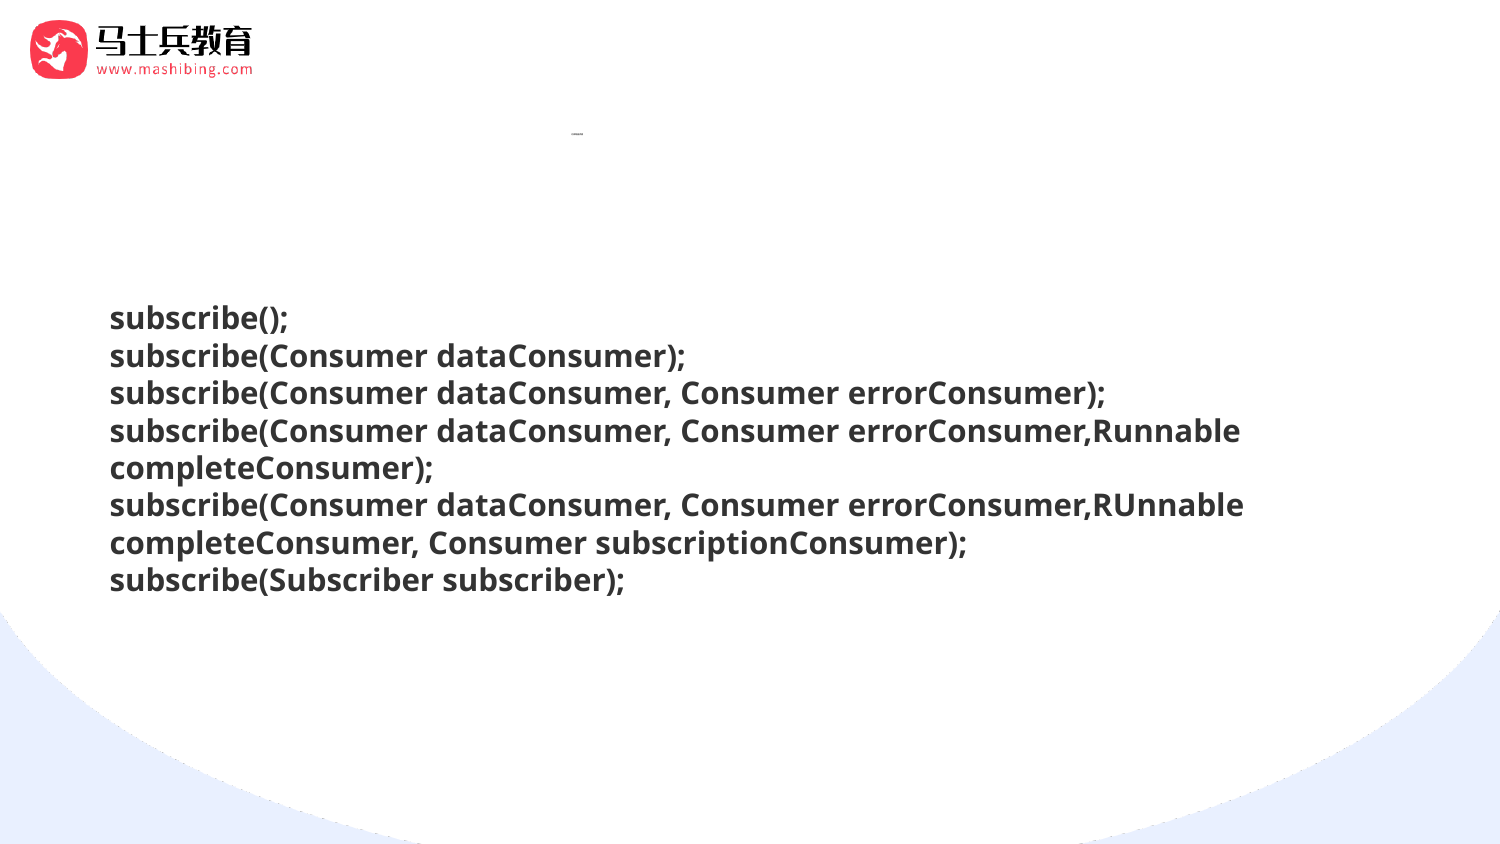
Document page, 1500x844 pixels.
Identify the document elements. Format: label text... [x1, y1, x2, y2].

text_box 订阅响应式流 [556, 33, 950, 230]
picture [0, 610, 1500, 844]
picture [30, 20, 252, 79]
text_box subscribe(); subscribe(Consumer dataConsumer); subscribe(Consumer dataConsumer, Consumer errorConsumer); subscribe(Consumer dataConsumer, Consumer errorConsumer,Runnable completeConsumer); subscribe(Consumer dataConsumer, Consumer errorConsumer,RUnnable completeConsumer, Consumer subscriptionConsumer); subscribe(Subscriber subscriber); [94, 230, 1500, 610]
